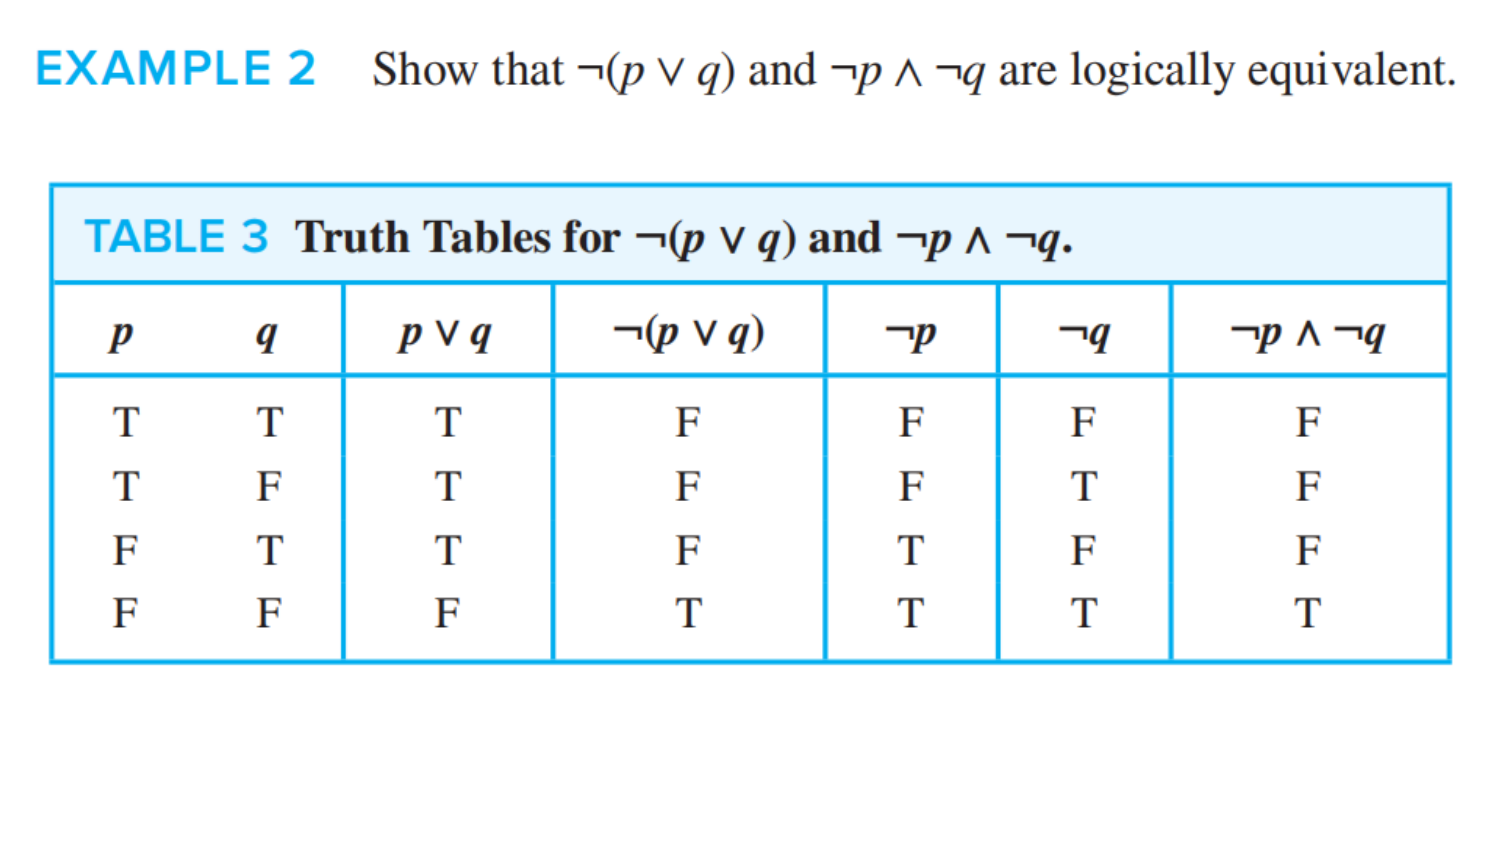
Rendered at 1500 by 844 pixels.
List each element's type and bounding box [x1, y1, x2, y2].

picture [24, 24, 1476, 119]
picture [34, 159, 1466, 684]
